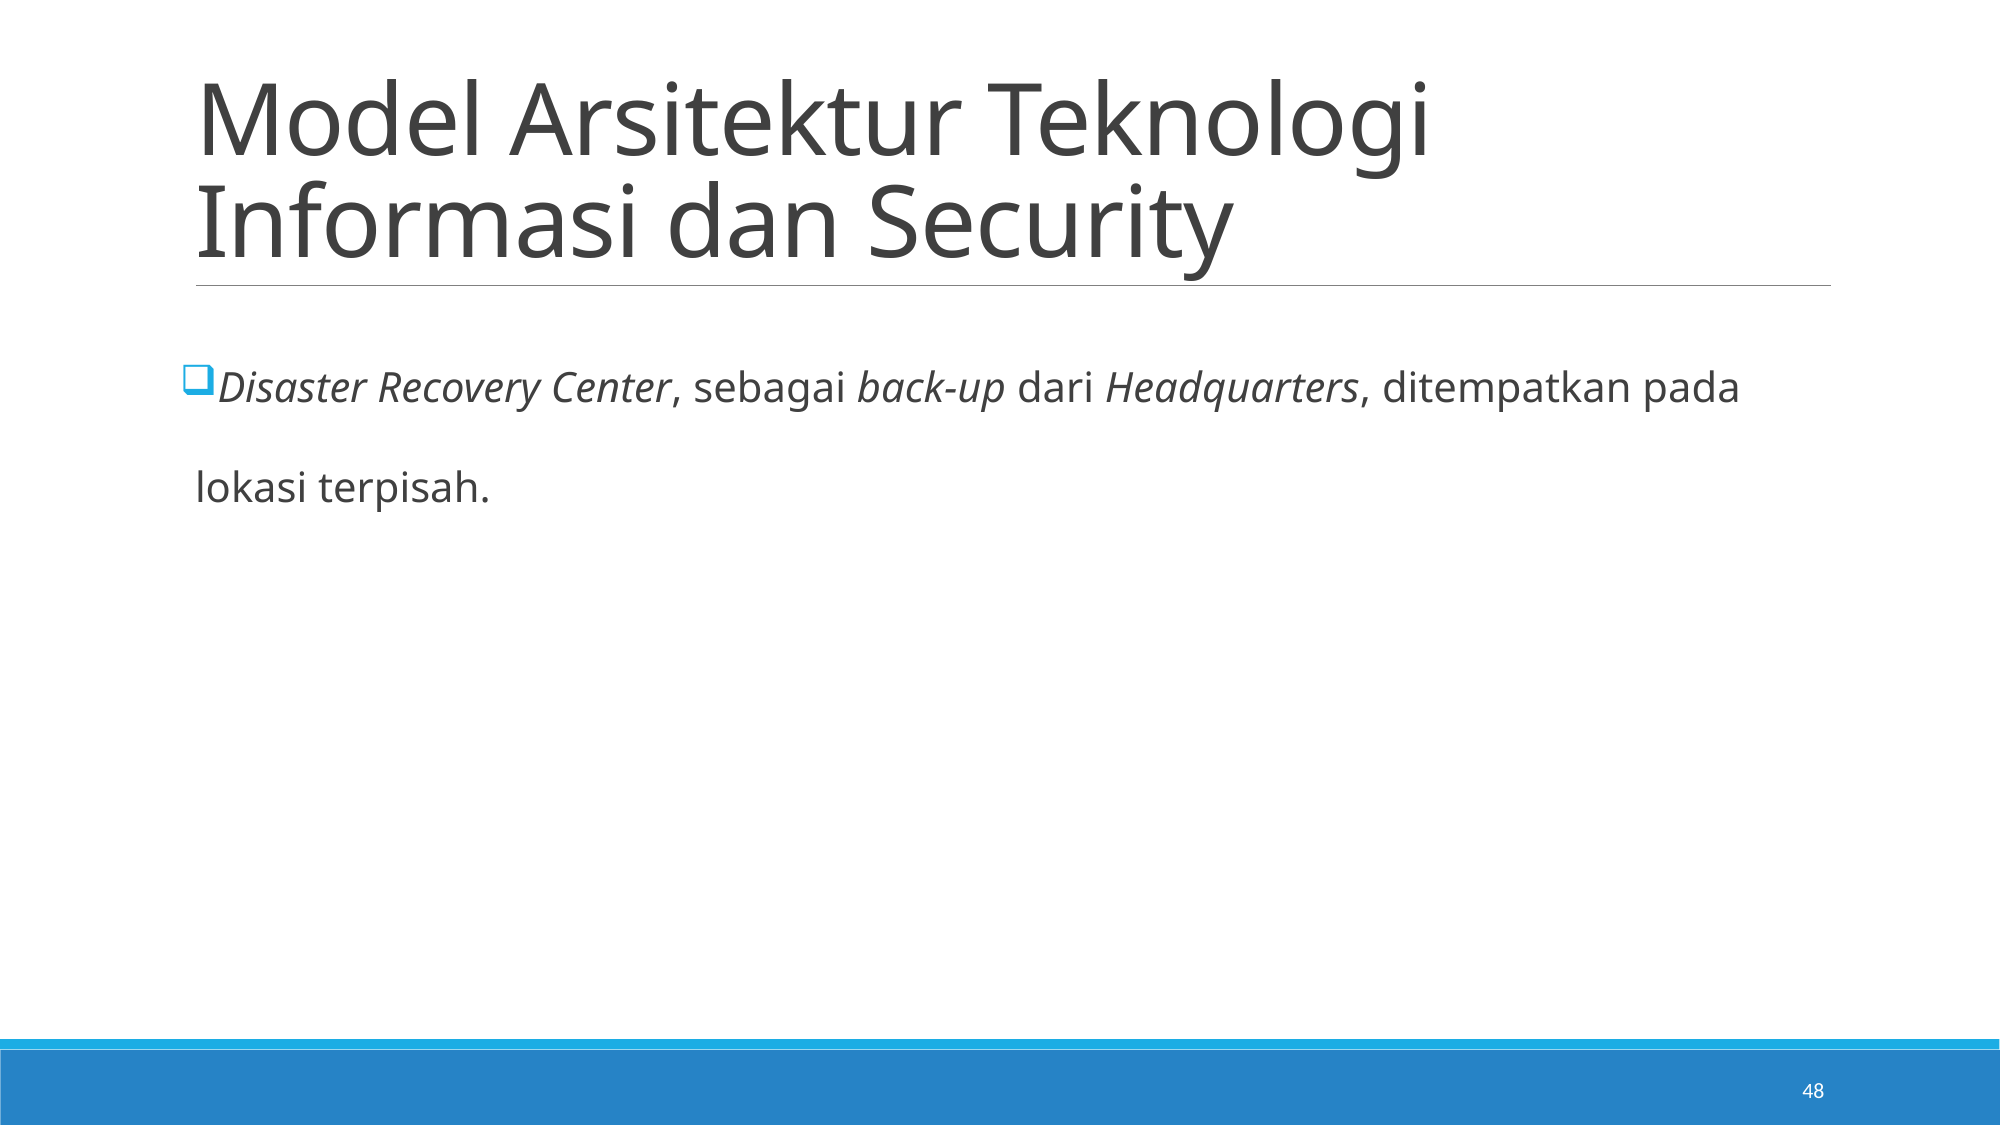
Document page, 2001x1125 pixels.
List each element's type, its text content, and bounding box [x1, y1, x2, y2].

list Disaster Recovery Center, sebagai back-up dari Headquarters, ditempatkan pada lokasi terpisah. [180, 302, 1830, 963]
title Model Arsitektur Teknologi Informasi dan Security [180, 47, 1830, 285]
slide_number 48 [1624, 1059, 1840, 1120]
